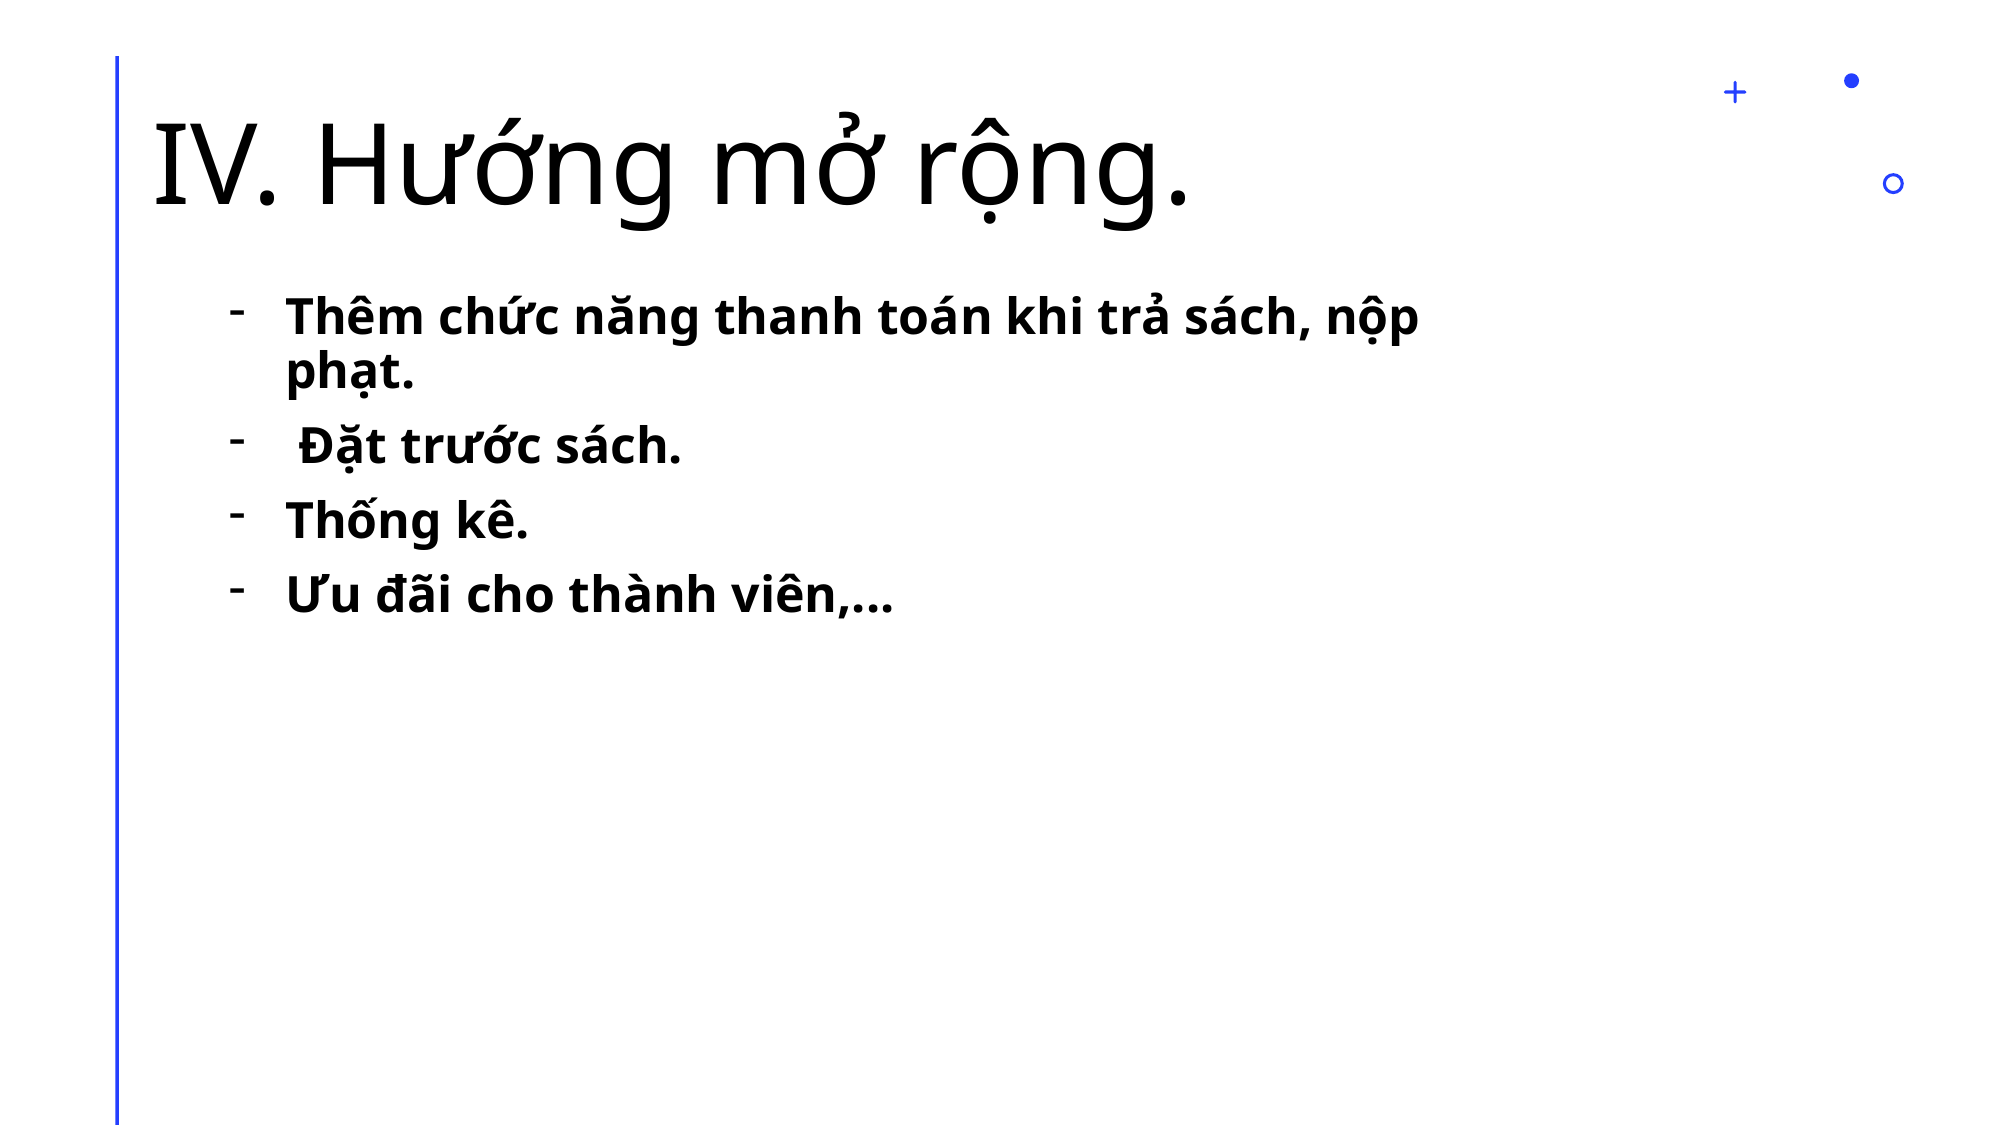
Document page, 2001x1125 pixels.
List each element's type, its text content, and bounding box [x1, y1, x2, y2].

text_box Thêm chức năng thanh toán khi trả sách, nộp phạt. Đặt trước sách. Thống kê. Ưu đãi cho thành viên,... [214, 277, 1552, 632]
title IV. Hướng mở rộng. [137, 59, 1863, 278]
